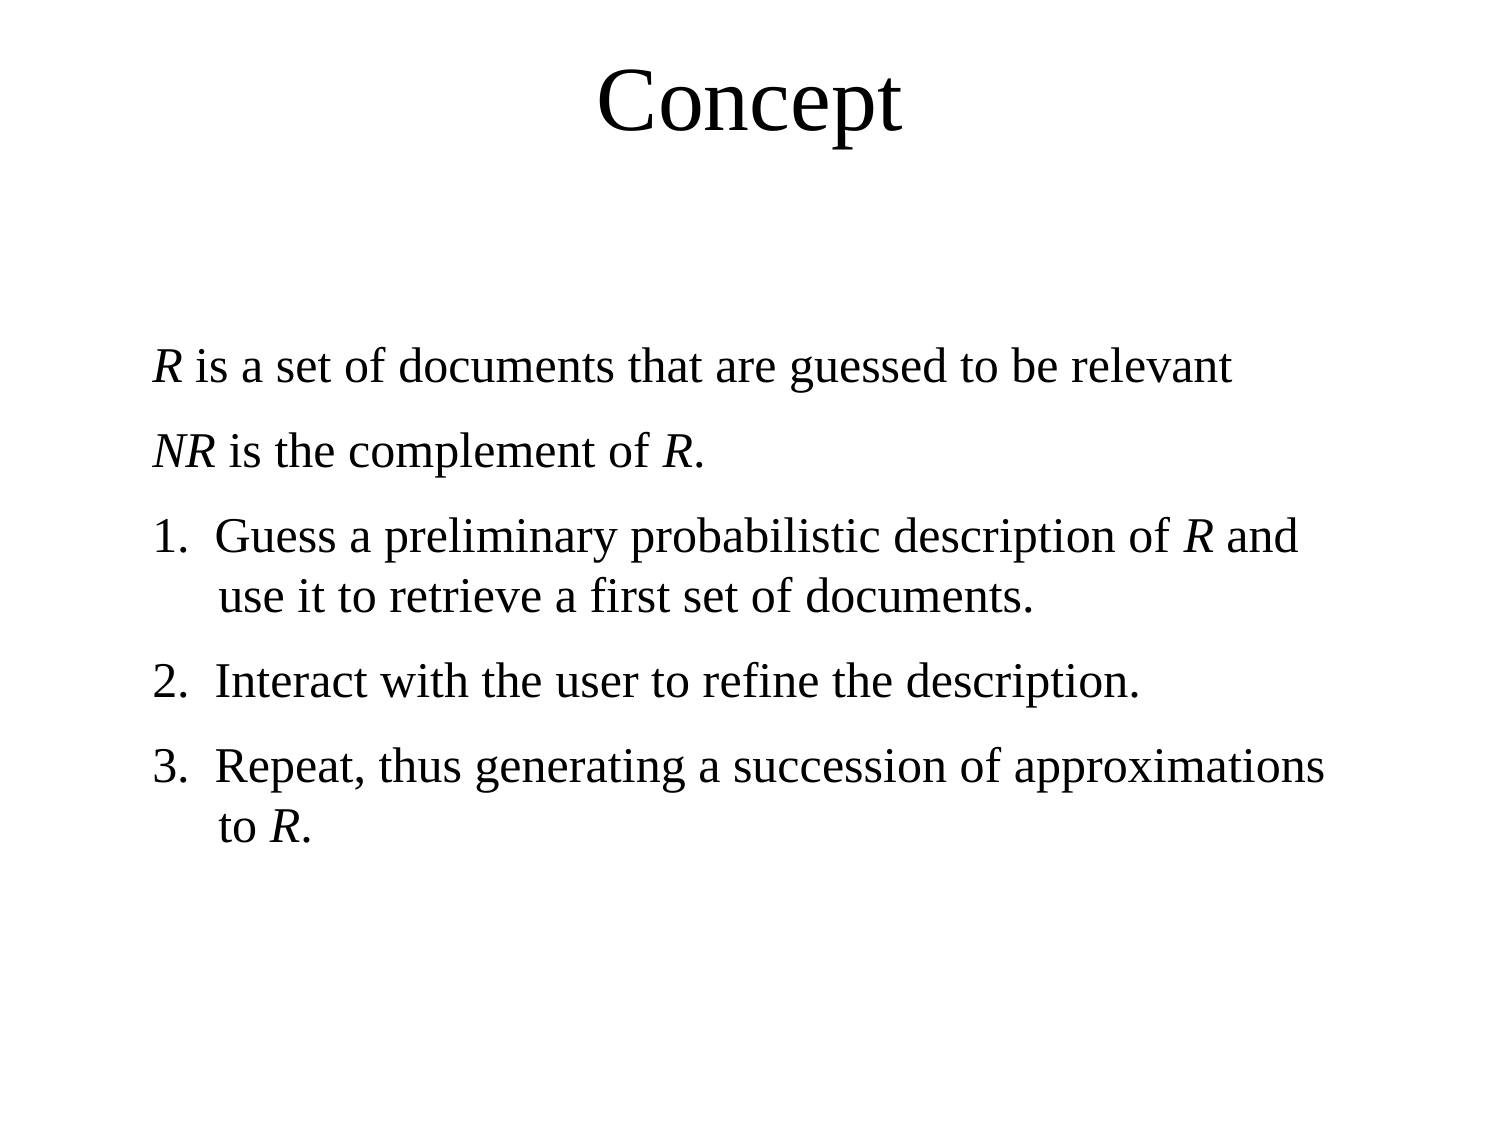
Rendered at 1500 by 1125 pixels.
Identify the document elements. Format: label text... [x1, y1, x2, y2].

title Concept [99, 0, 1400, 188]
text_box R is a set of documents that are guessed to be relevant NR is the complement of R. 1. Guess a preliminary probabilistic description of R and use it to retrieve a first set of documents. 2. Interact with the user to refine the description. 3. Repeat, thus generating a succession of approximations to R. [137, 324, 1388, 860]
